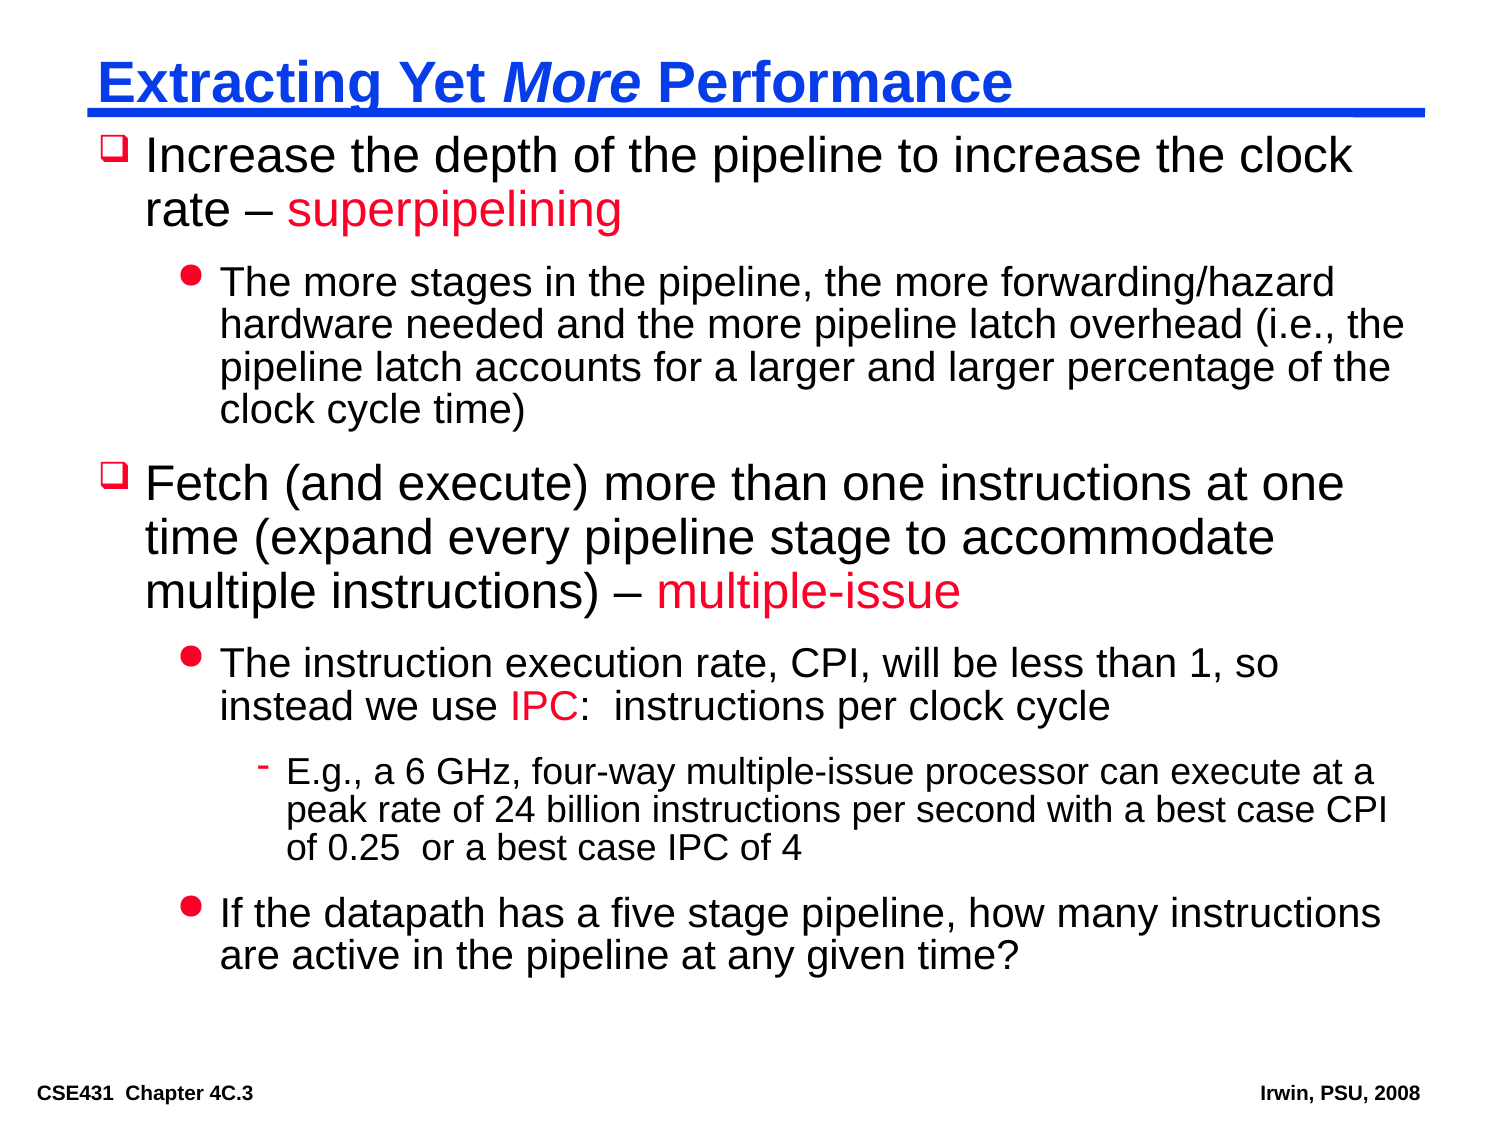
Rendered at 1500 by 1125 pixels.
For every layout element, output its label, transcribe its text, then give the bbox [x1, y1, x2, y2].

list Increase the depth of the pipeline to increase the clock rate – superpipelining The more stages in the pipeline, the more forwarding/hazard hardware needed and the more pipeline latch overhead (i.e., the pipeline latch accounts for a larger and larger percentage of the clock cycle time) Fetch (and execute) more than one instructions at one time (expand every pipeline stage to accommodate multiple instructions) – multiple-issue The instruction execution rate, CPI, will be less than 1, so instead we use IPC: instructions per clock cycle E.g., a 6 GHz, four-way multiple-issue processor can execute at a peak rate of 24 billion instructions per second with a best case CPI of 0.25 or a best case IPC of 4 If the datapath has a five stage pipeline, how many instructions are active in the pipeline at any given time? [86, 124, 1426, 992]
title Extracting Yet More Performance [86, 49, 1426, 120]
